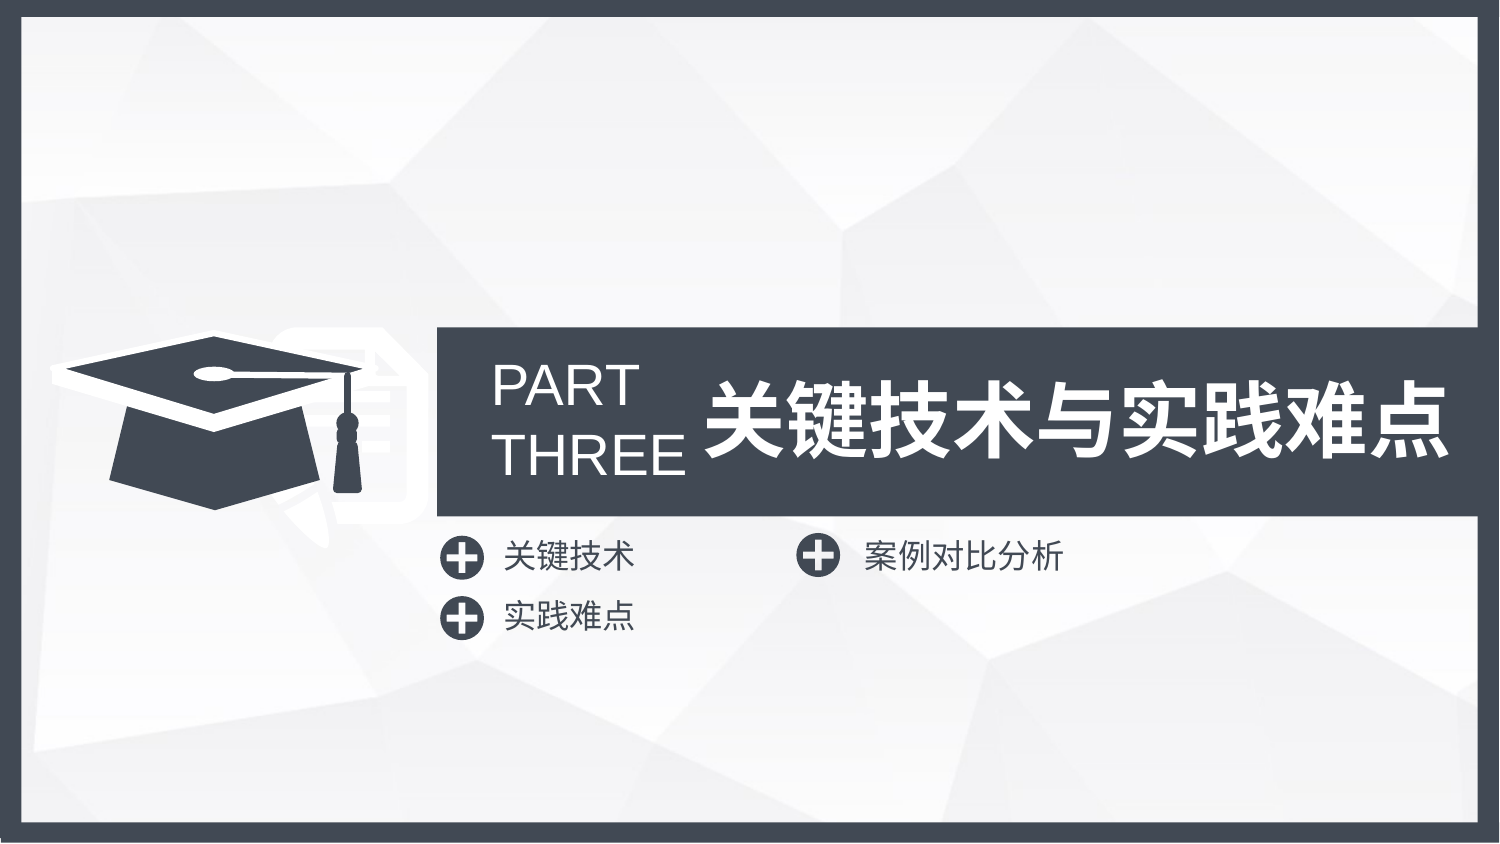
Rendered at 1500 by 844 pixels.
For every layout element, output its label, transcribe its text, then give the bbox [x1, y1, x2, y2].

text_box PART THREE [475, 339, 784, 495]
text_box 案例对比分析 [865, 527, 1224, 582]
picture [22, 17, 1477, 822]
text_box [439, 527, 863, 644]
text_box 关键技术与实践难点 [656, 360, 1498, 475]
